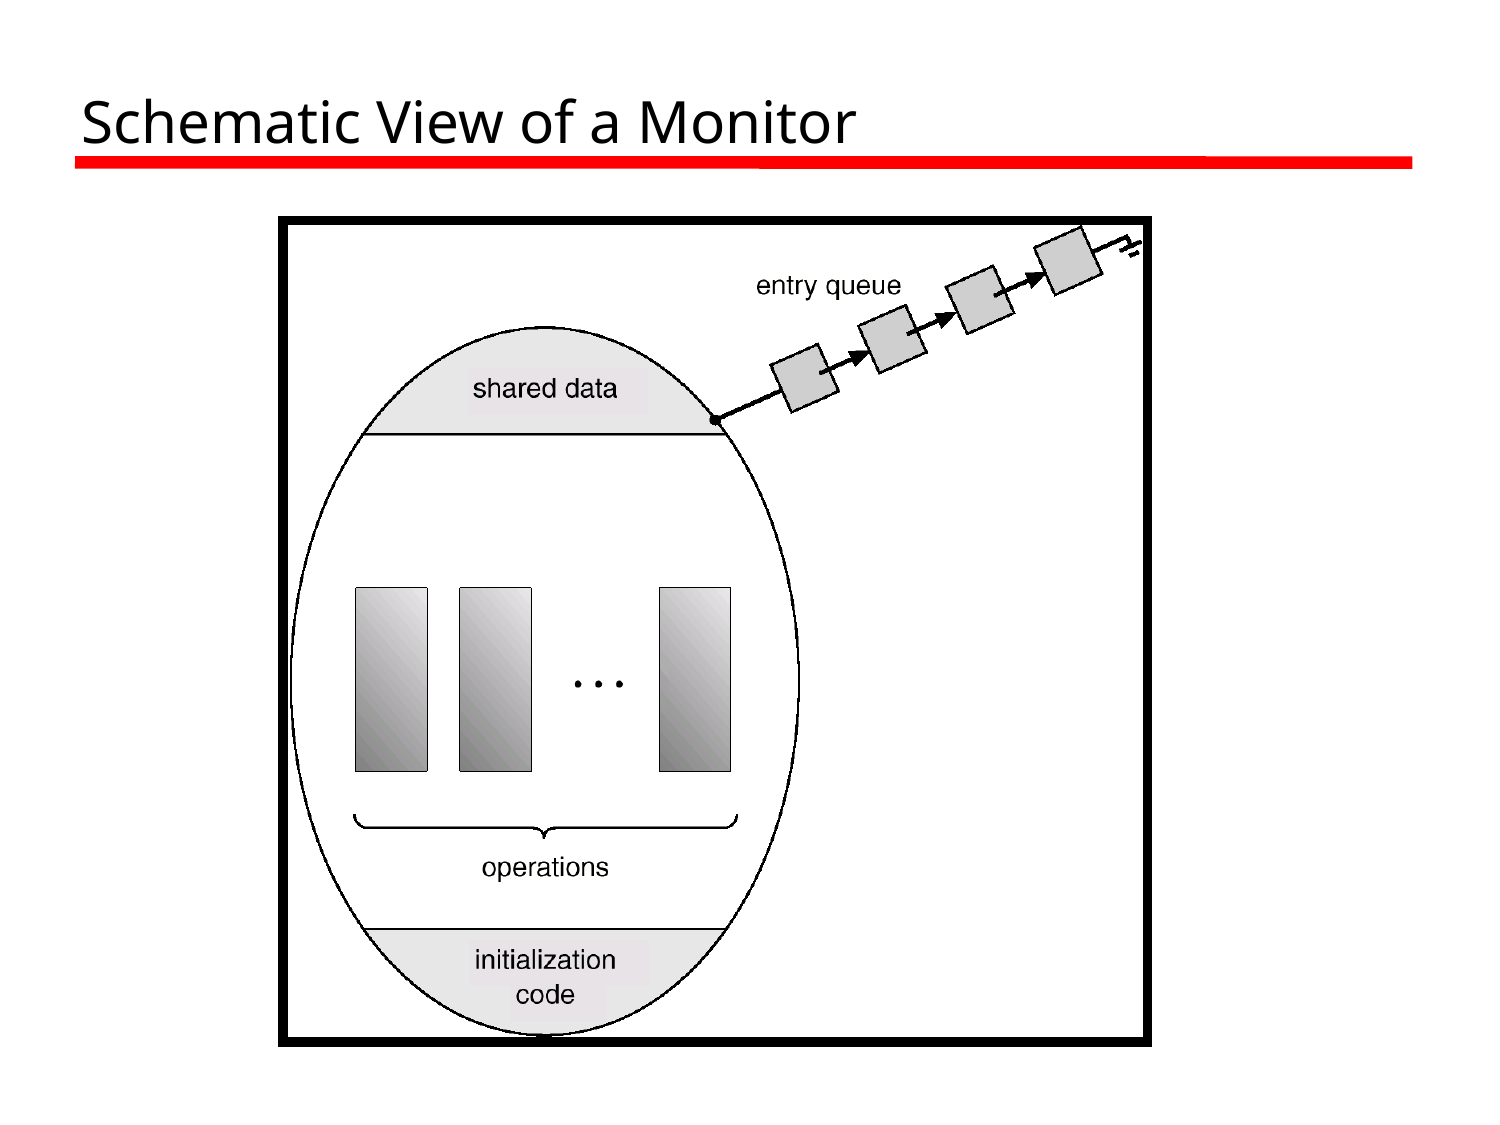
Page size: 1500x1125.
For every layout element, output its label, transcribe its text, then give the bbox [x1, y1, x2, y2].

title Schematic View of a Monitor [66, 24, 1413, 163]
picture [287, 224, 1143, 1038]
